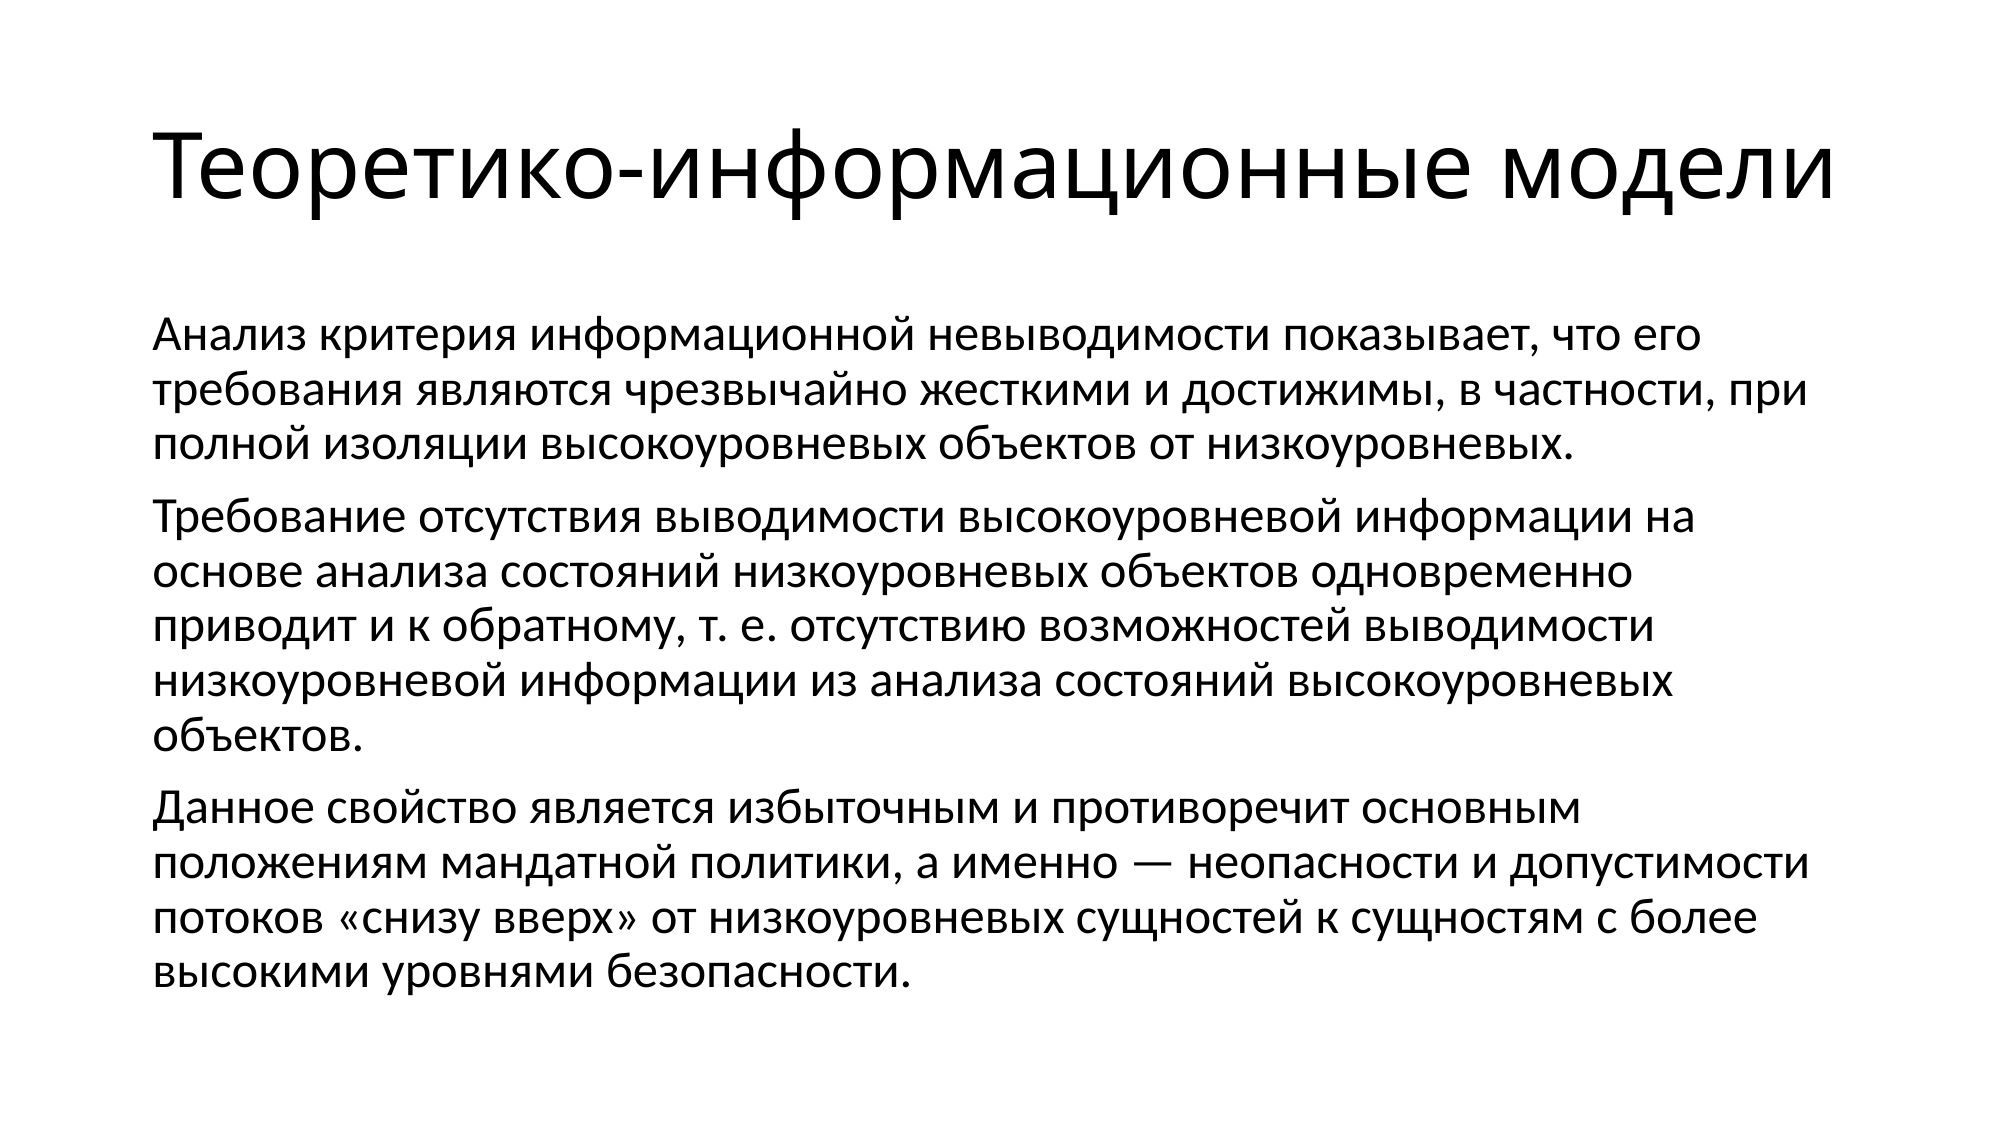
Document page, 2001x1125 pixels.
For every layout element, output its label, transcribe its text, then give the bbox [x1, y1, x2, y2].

title Теоретико-информационные модели [137, 59, 1888, 278]
list Анализ критерия информационной невыводимости показывает, что его требования являются чрезвычайно жесткими и достижимы, в частности, при полной изоляции высокоуровневых объектов от низкоуровневых. Требование отсутствия выводимости высокоуровневой информации на основе анализа состояний низкоуровневых объектов одновременно приводит и к обратному, т. е. отсутствию возможностей выводимости низкоуровневой информации из анализа состояний высокоуровневых объектов. Данное свойство является избыточным и противоречит основным положениям мандатной политики, а именно — неопасности и допустимости потоков «снизу вверх» от низкоуровневых сущностей к сущностям с более высокими уровнями безопасности. [137, 299, 1863, 1014]
